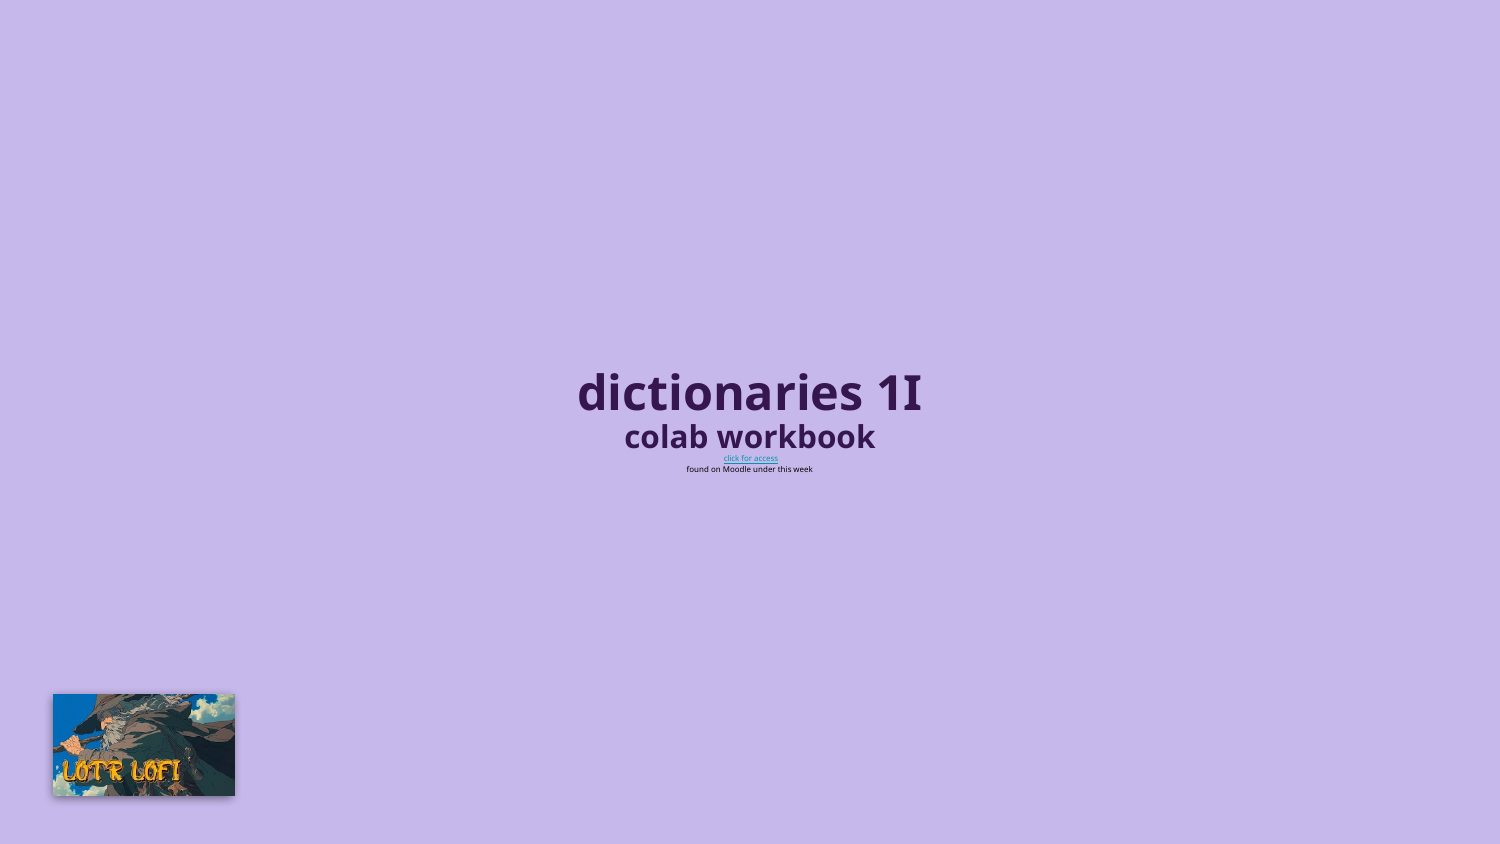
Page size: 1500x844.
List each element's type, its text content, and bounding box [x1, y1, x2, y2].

title dictionaries 1I colab workbook click for access found on Moodle under this week [51, 352, 1449, 491]
picture [53, 694, 235, 797]
